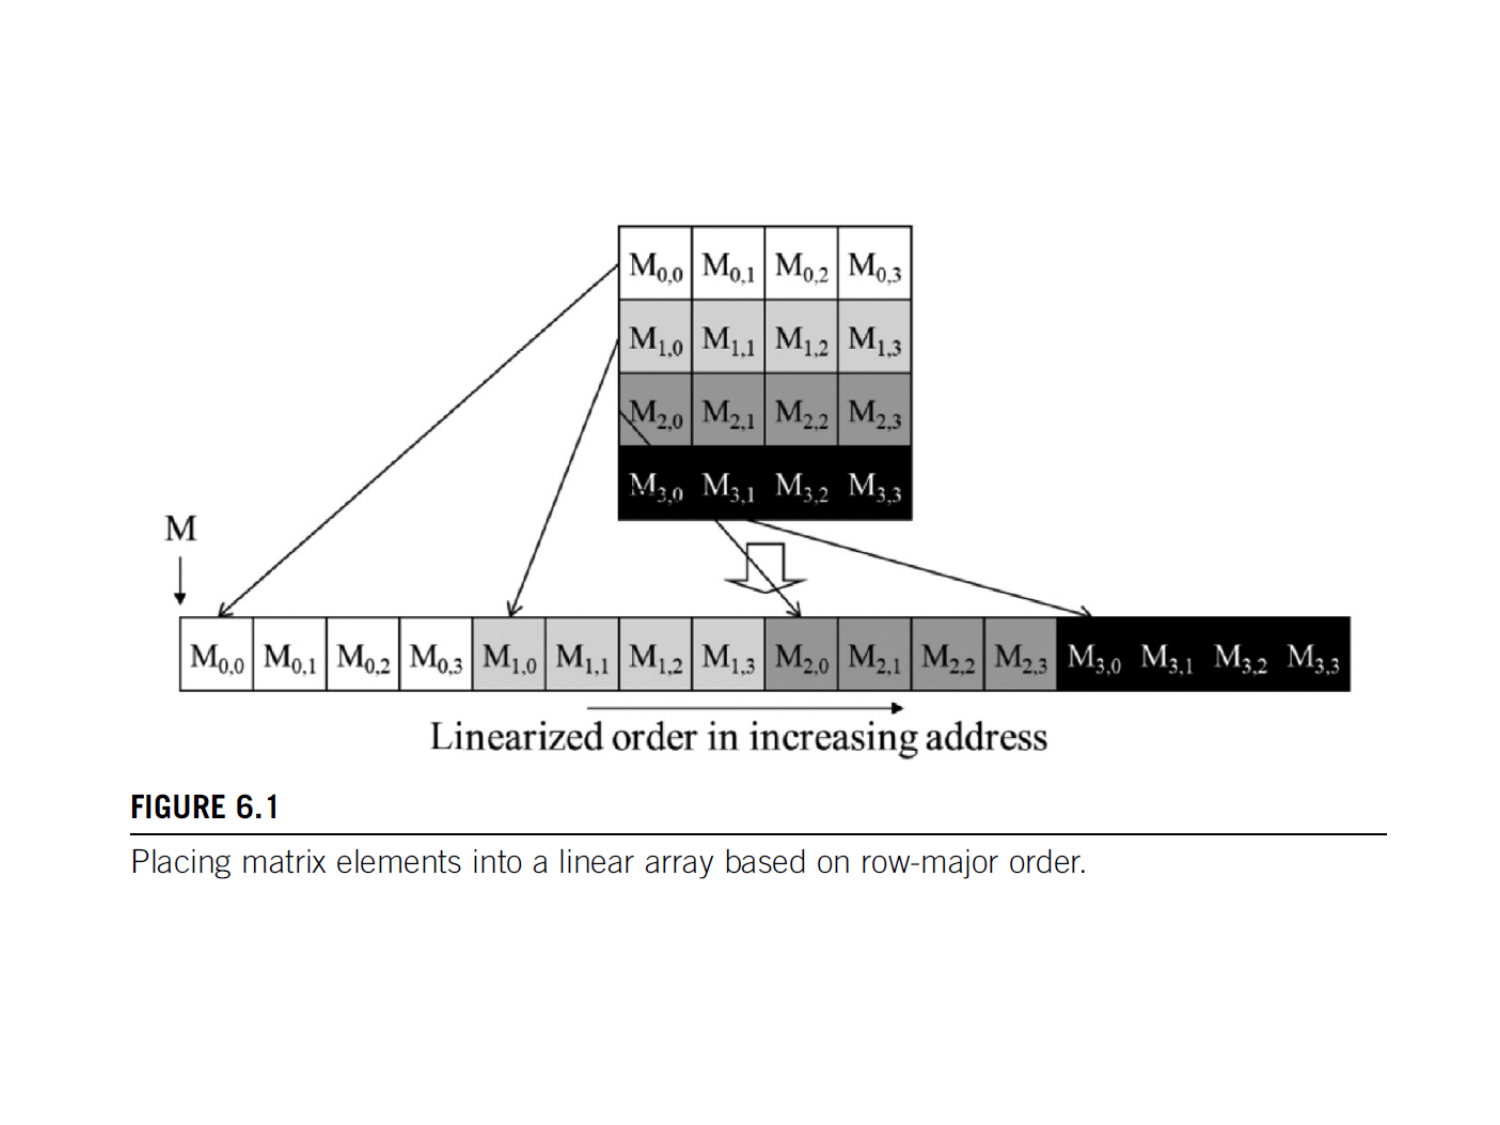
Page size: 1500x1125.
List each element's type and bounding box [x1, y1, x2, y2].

picture [112, 212, 1402, 891]
